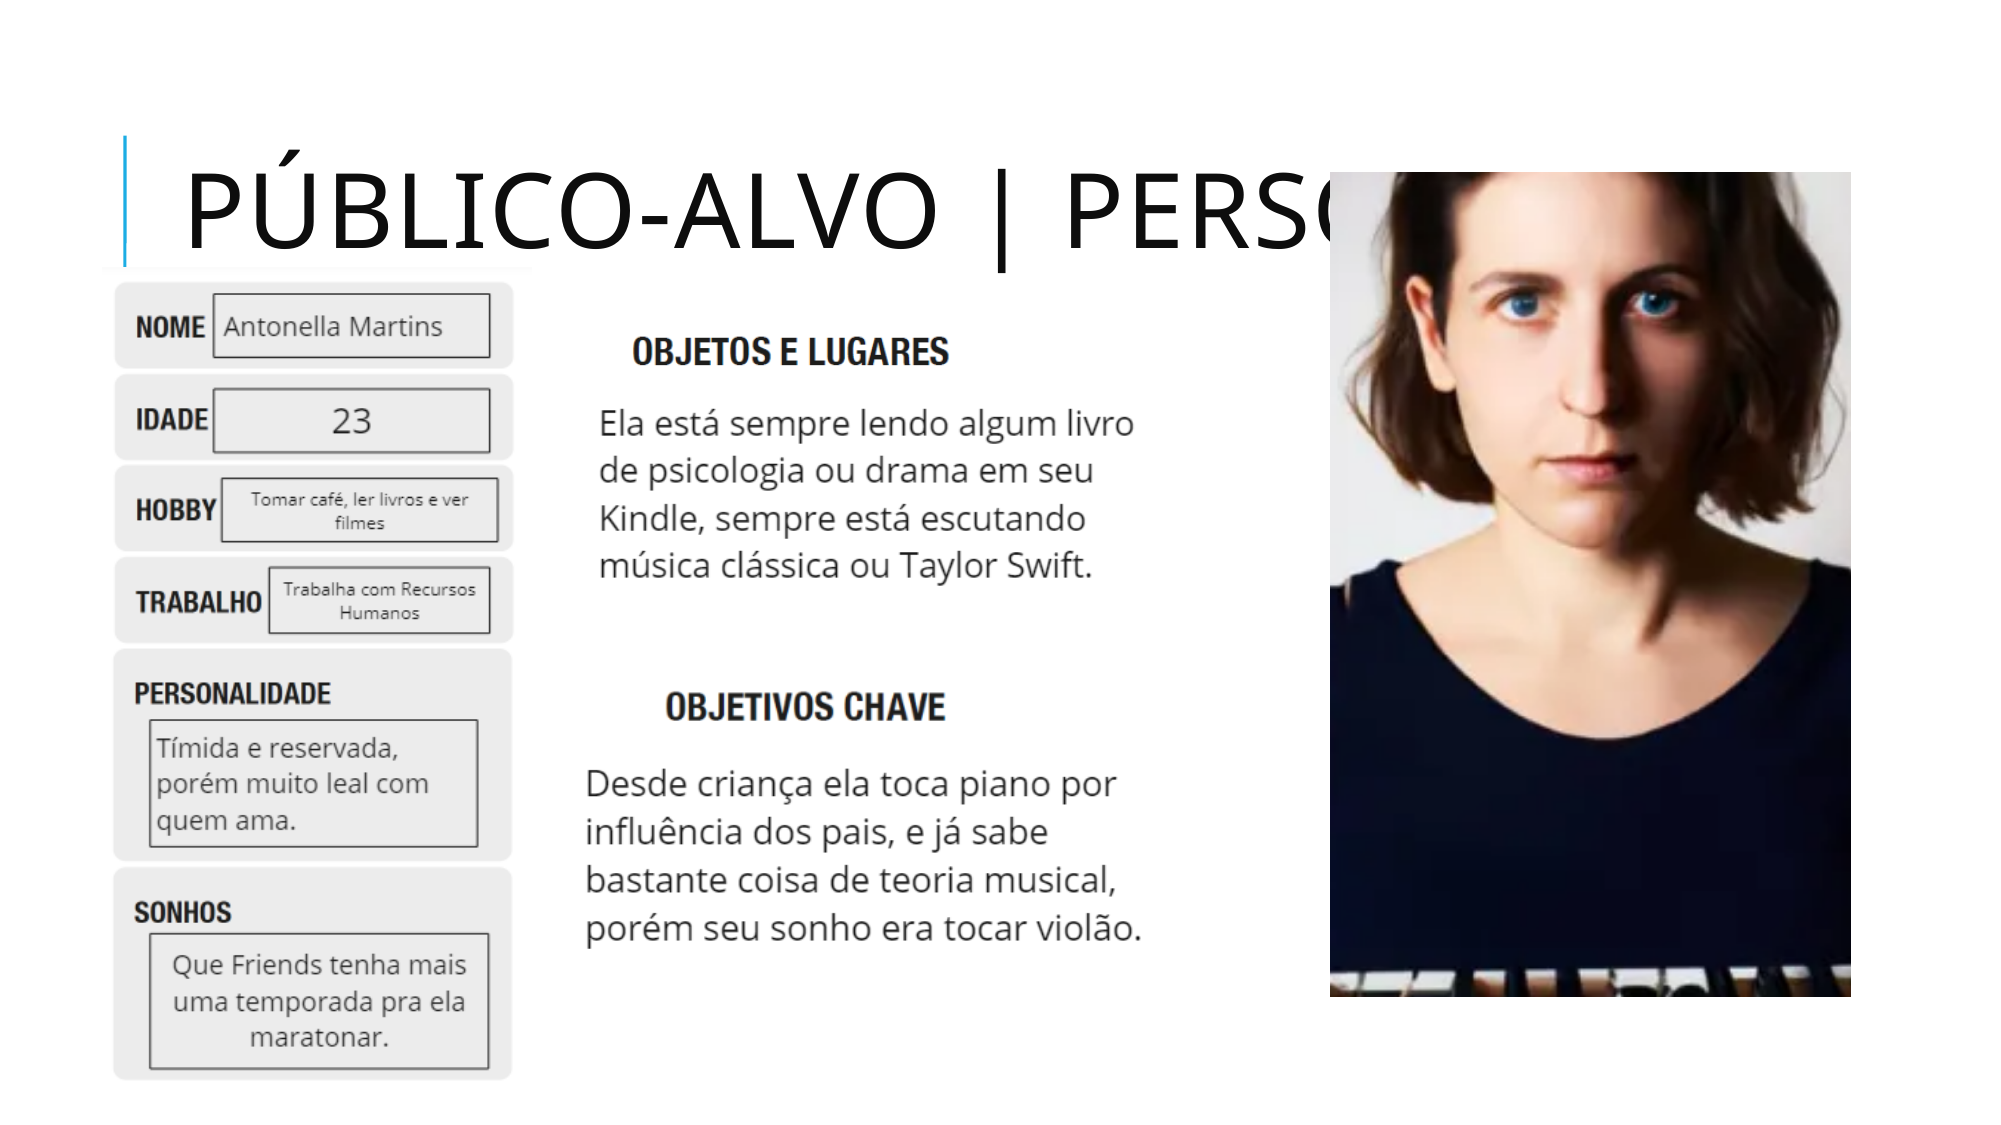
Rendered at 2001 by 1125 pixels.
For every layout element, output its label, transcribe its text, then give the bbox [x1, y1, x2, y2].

picture [598, 396, 1157, 622]
title Público-Alvo | PERSONAS [168, 96, 1763, 342]
picture [574, 751, 1182, 971]
picture [102, 266, 532, 1095]
picture [657, 680, 965, 729]
picture [621, 314, 970, 373]
picture [1330, 172, 1851, 997]
